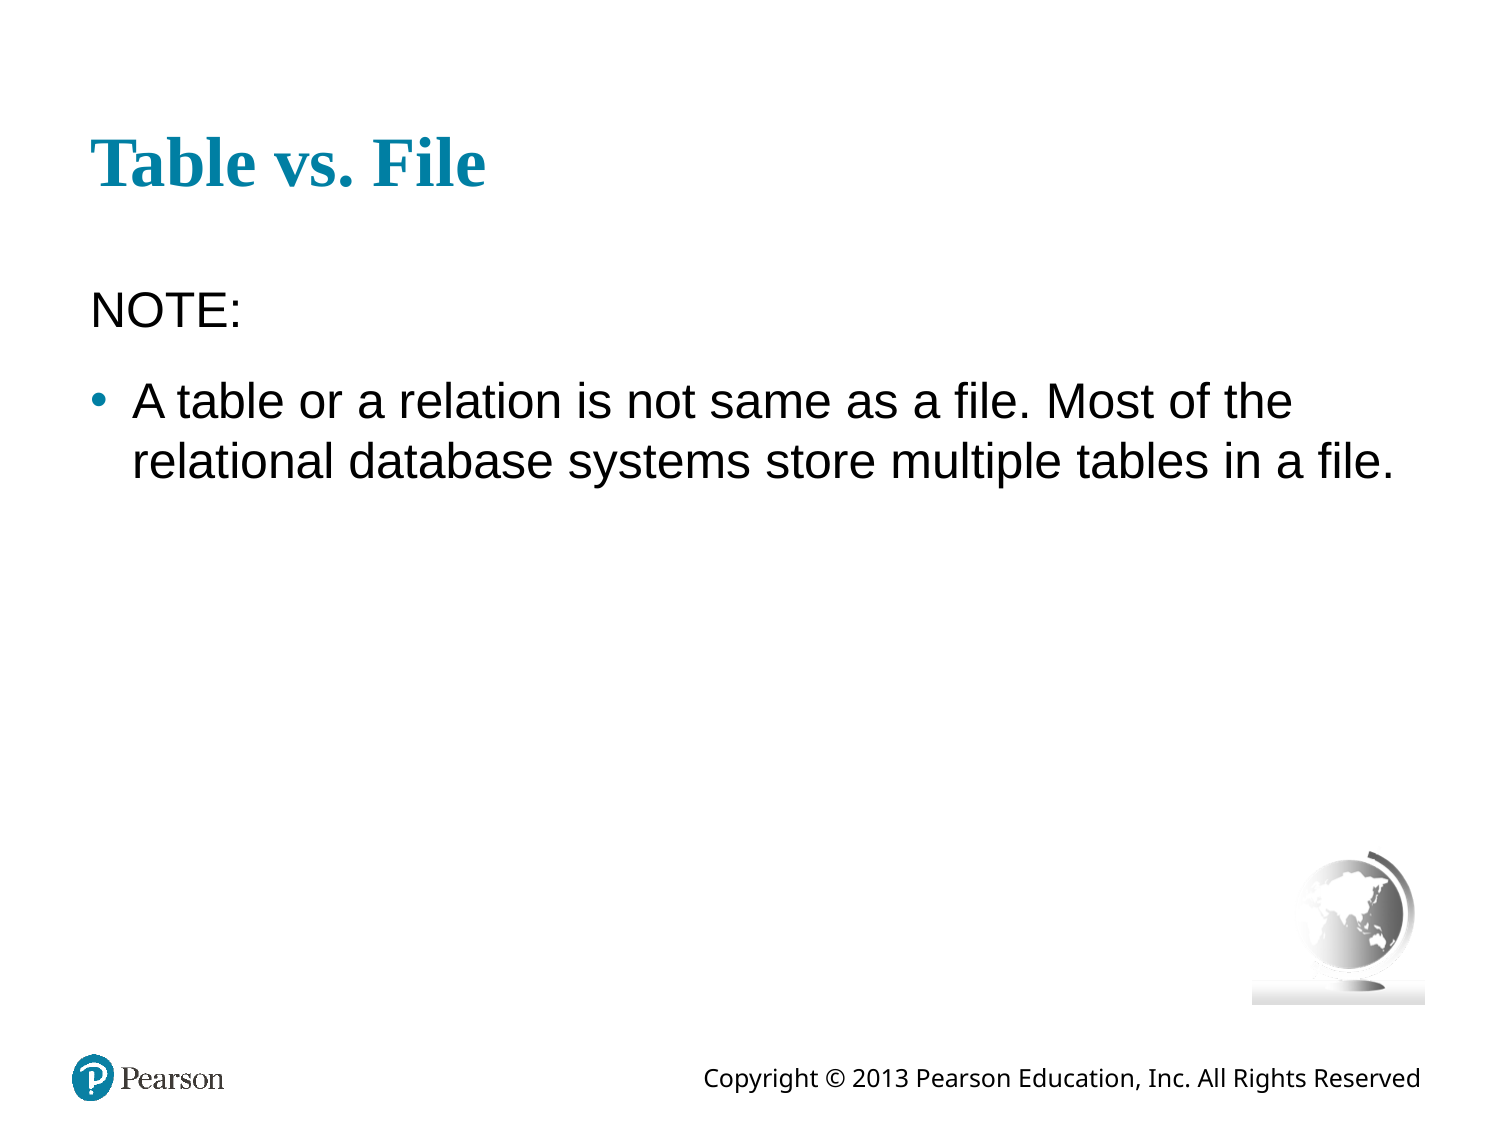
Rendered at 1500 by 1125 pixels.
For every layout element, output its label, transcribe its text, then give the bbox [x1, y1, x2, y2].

list NOTE: A table or a relation is not same as a file. Most of the relational database systems store multiple tables in a file. [75, 262, 1425, 1005]
title Table vs. File [75, 35, 1425, 216]
picture [72, 1088, 82, 1101]
picture [81, 1063, 106, 1088]
picture [99, 1054, 224, 1101]
picture [72, 1054, 88, 1070]
